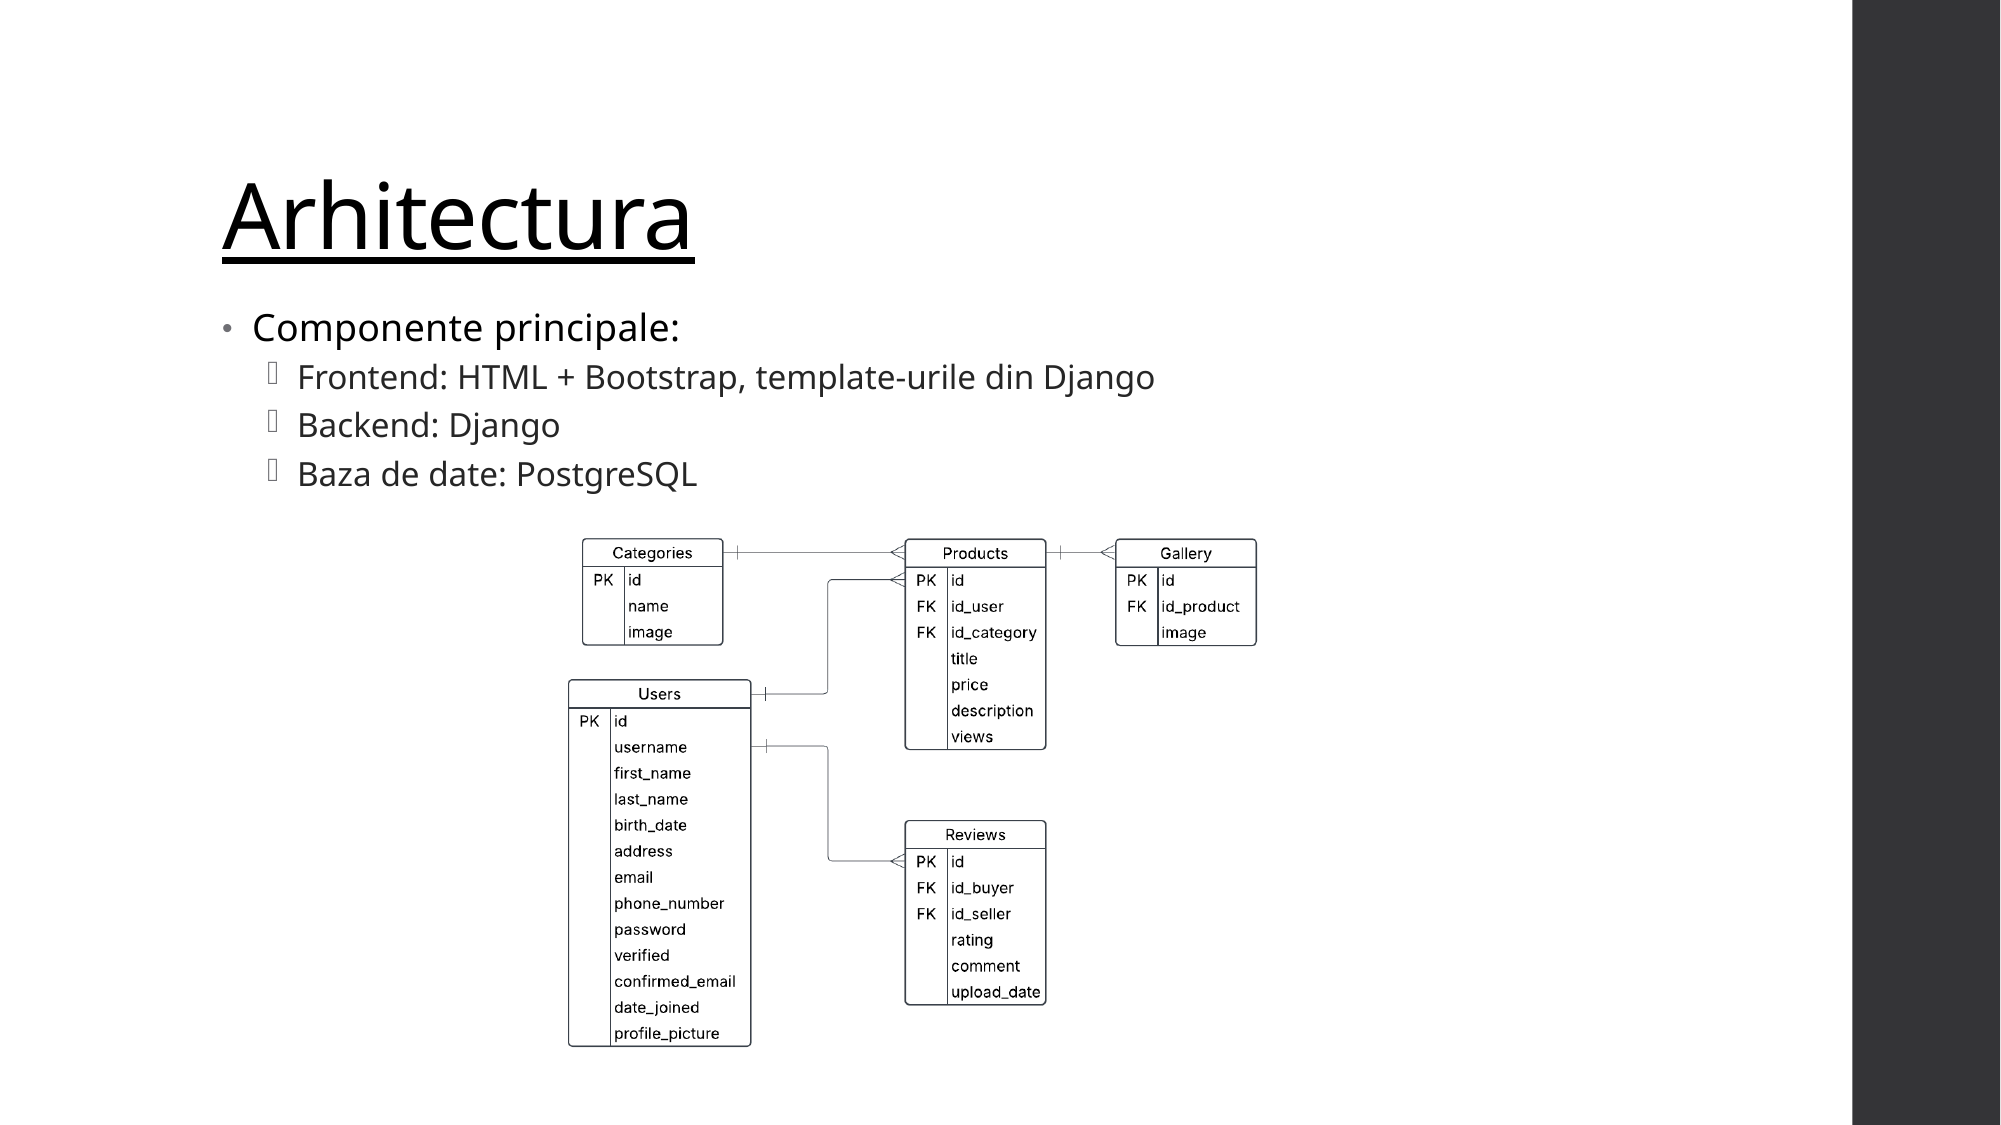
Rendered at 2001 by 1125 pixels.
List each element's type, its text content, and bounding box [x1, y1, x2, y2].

picture [540, 510, 1284, 1074]
list Componente principale: Frontend: HTML + Bootstrap, template-urile din Django Backend: Django Baza de date: PostgreSQL [206, 299, 1617, 1014]
title Arhitectura [206, 60, 1797, 278]
